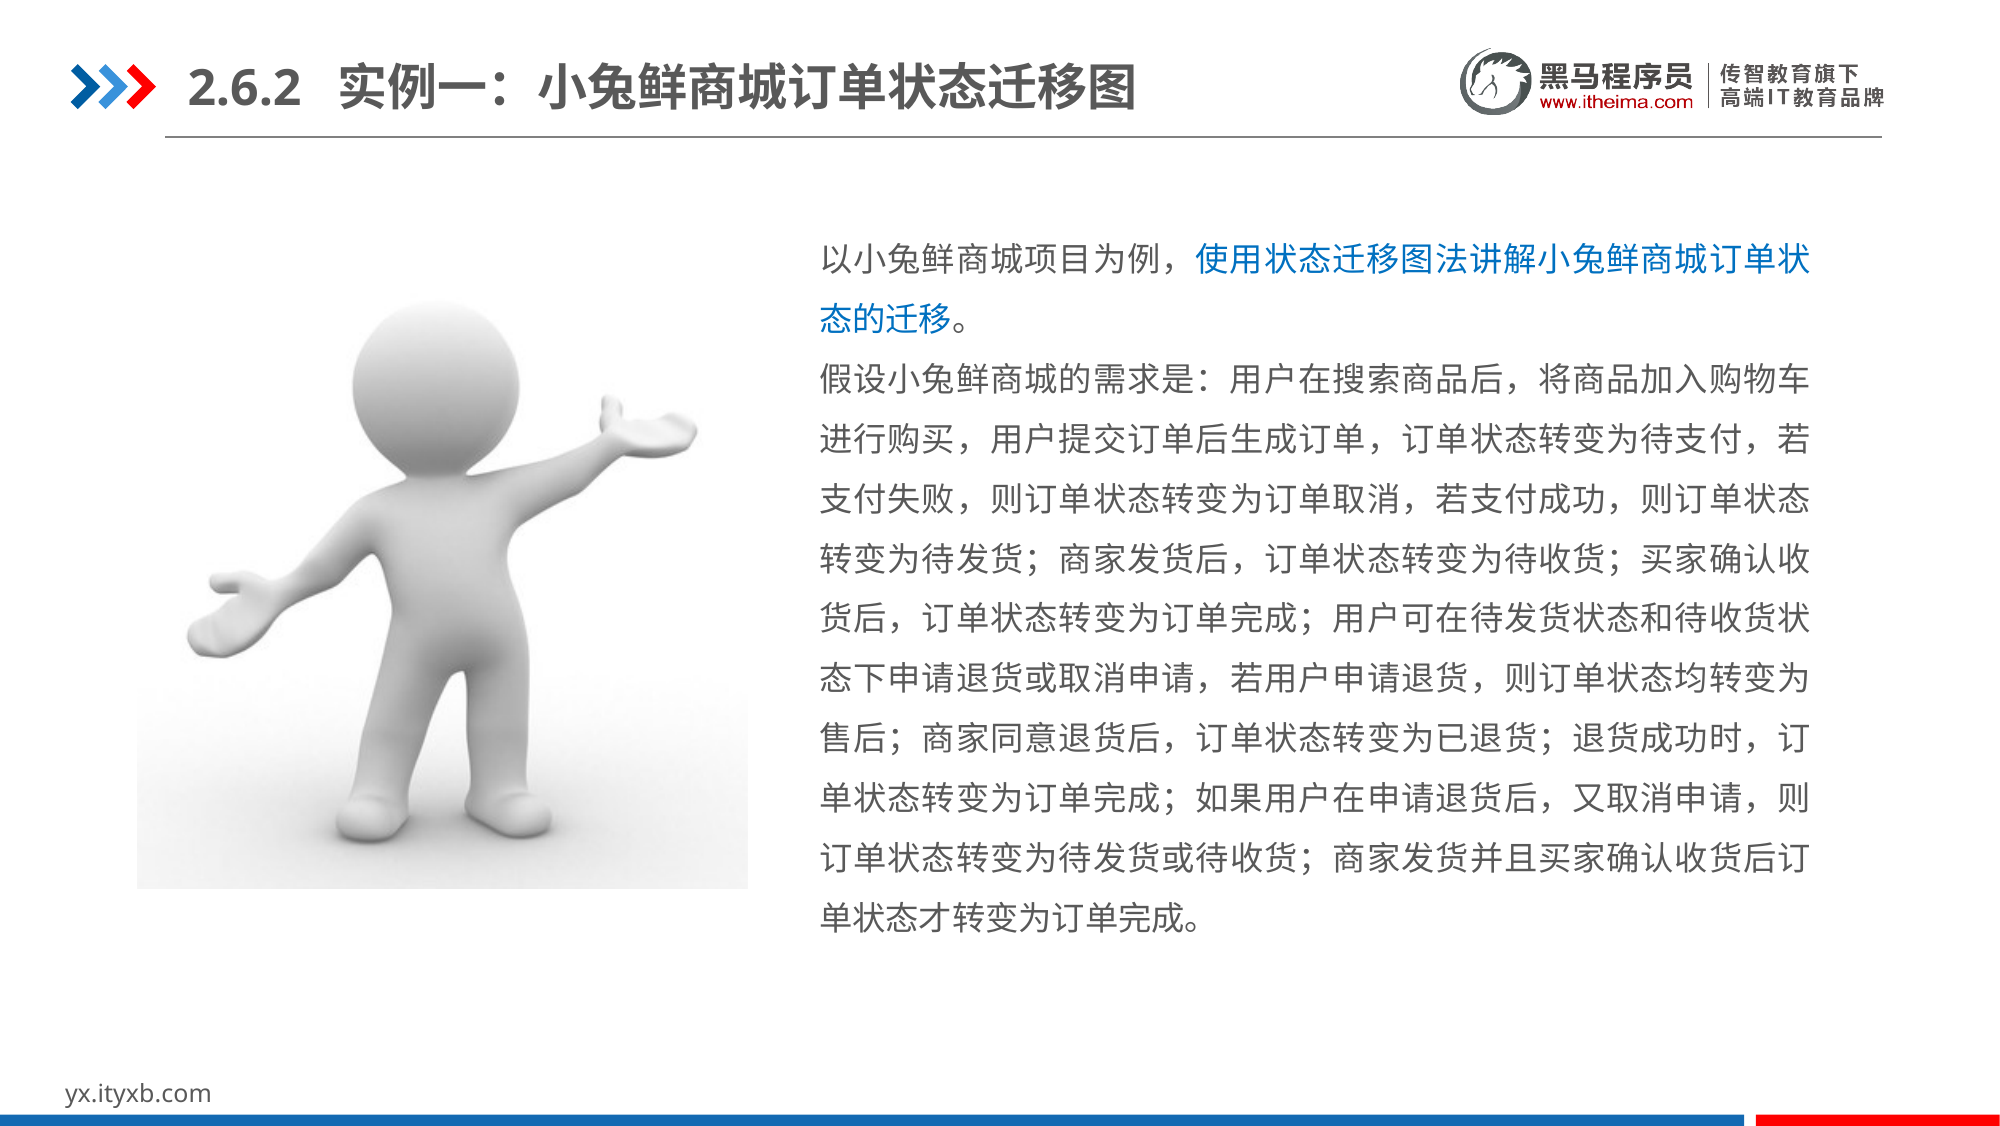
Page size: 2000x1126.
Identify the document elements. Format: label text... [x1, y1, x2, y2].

picture [1460, 48, 1887, 115]
text_box 以小兔鲜商城项目为例，使用状态迁移图法讲解小兔鲜商城订单状态的迁移。 假设小兔鲜商城的需求是：用户在搜索商品后，将商品加入购物车进行购买，用户提交订单后生成订单，订单状态转变为待支付，若支付失败，则订单状态转变为订单取消，若支付成功，则订单状态转变为待发货；商家发货后，订单状态转变为待收货；买家确认收货后，订单状态转变为订单完成；用户可在待发货状态和待收货状态下申请退货或取消申请，若用户申请退货，则订单状态均转变为售后；商家同意退货后，订单状态转变为已退货；退货成功时，订单状态转变为订单完成；如果用户在申请退货后，又取消申请，则订单状态转变为待发货或待收货；商家发货并且买家确认收货后订单状态才转变为订单完成。 [799, 208, 1831, 947]
picture [137, 231, 748, 890]
text_box 2.6.2 实例一：小兔鲜商城订单状态迁移图 [187, 43, 1172, 127]
